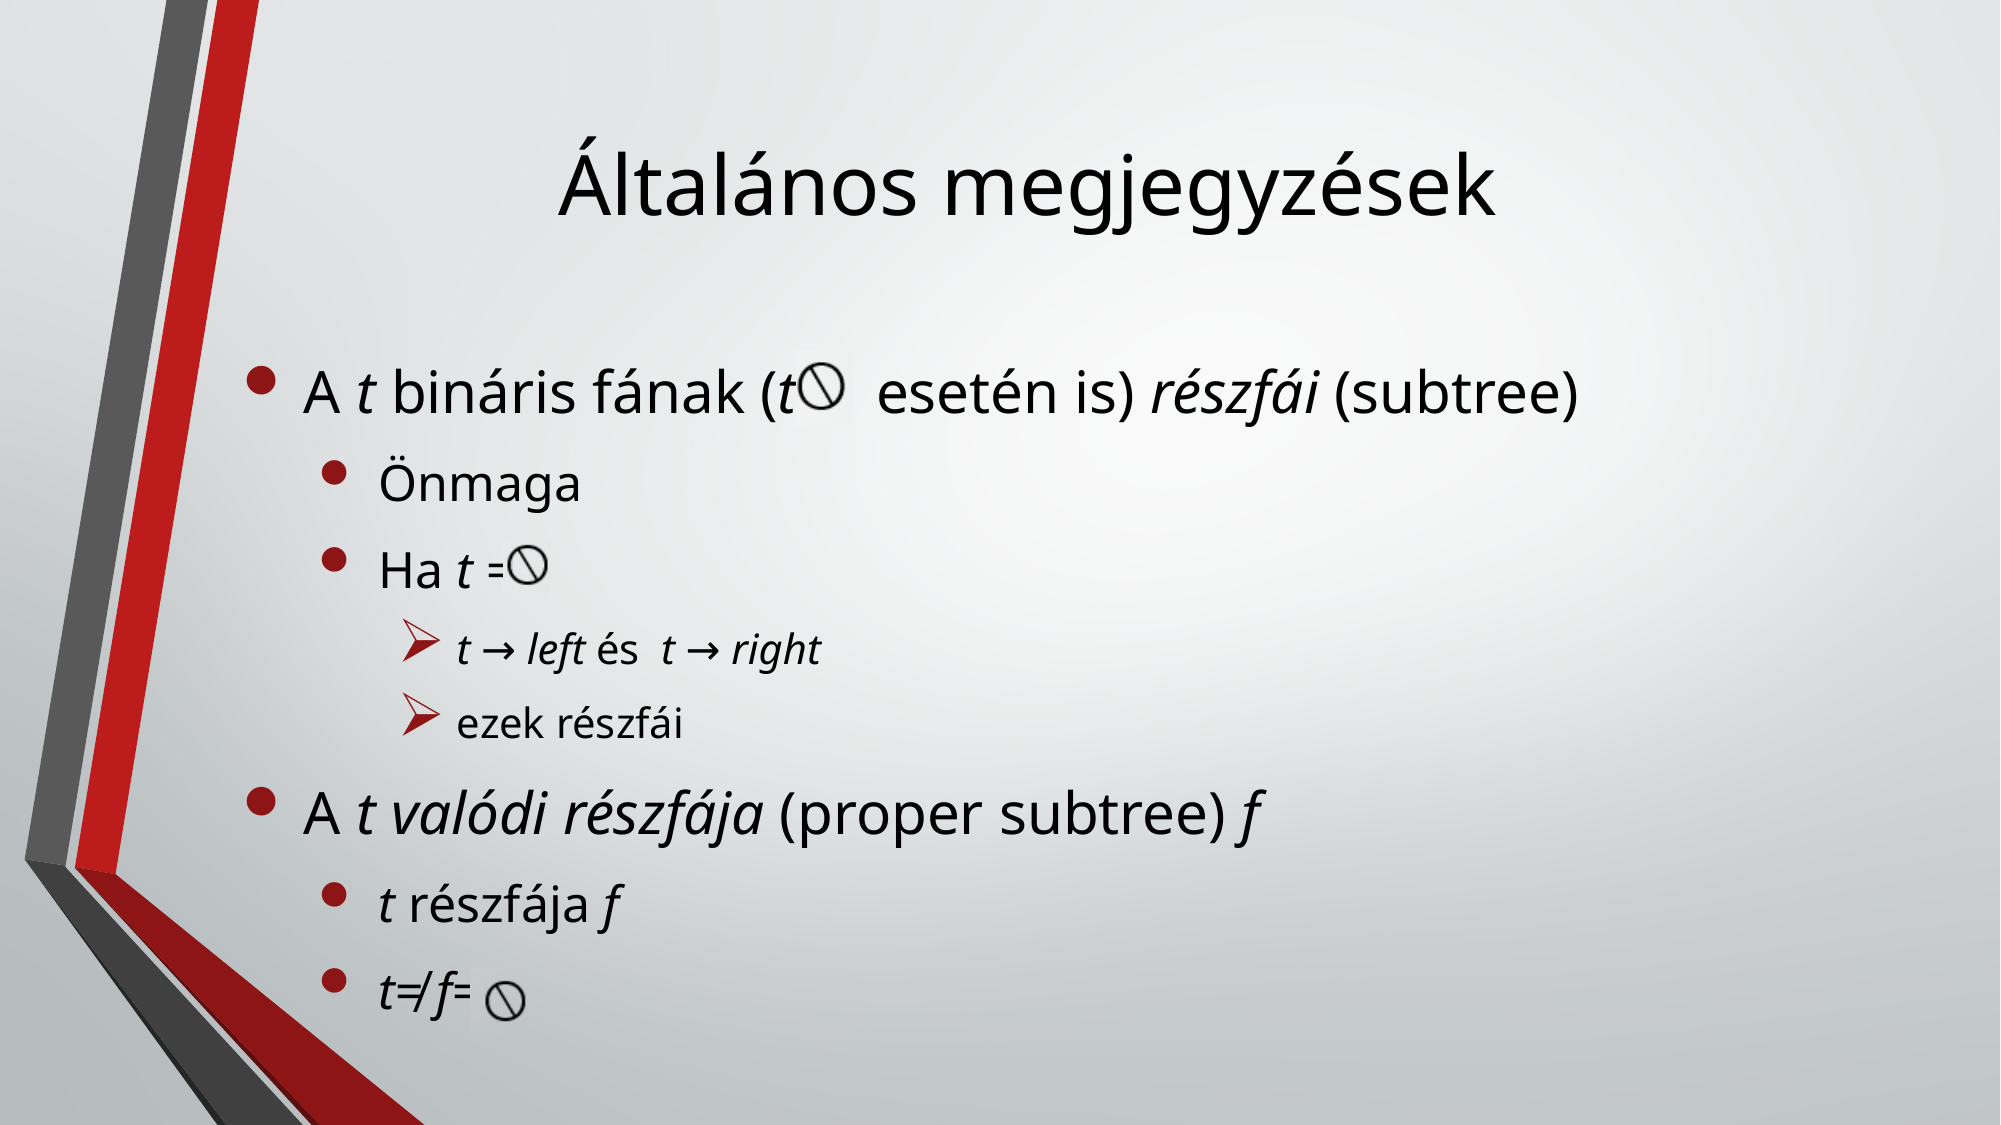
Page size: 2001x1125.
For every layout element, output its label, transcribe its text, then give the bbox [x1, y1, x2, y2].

picture [796, 350, 854, 426]
picture [502, 538, 551, 593]
title Általános megjegyzések [352, 71, 1705, 294]
picture [470, 967, 527, 1031]
